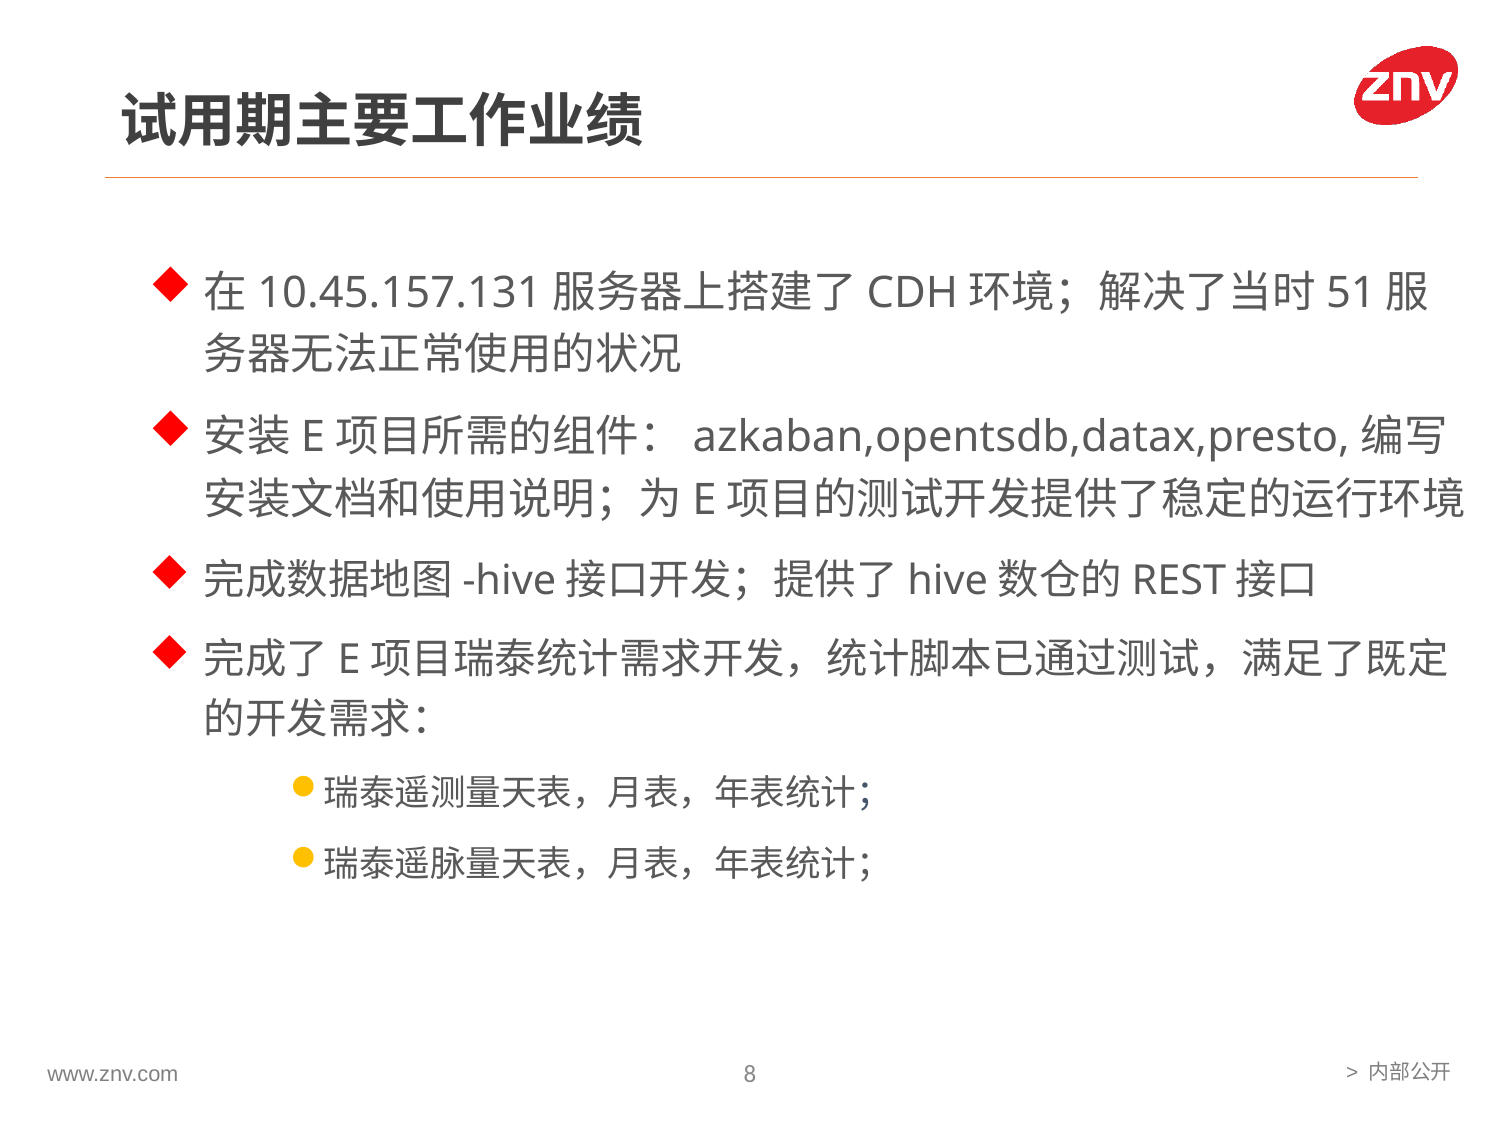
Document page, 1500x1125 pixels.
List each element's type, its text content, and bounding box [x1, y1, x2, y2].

text_box 试用期主要工作业绩 [104, 75, 1347, 161]
slide_number 8 [581, 1042, 919, 1103]
list 在10.45.157.131服务器上搭建了CDH环境；解决了当时51服务器无法正常使用的状况 安装E项目所需的组件：azkaban,opentsdb,datax,presto,编写安装文档和使用说明；为E项目的测试开发提供了稳定的运行环境 完成数据地图-hive接口开发；提供了hive数仓的REST接口 完成了E项目瑞泰统计需求开发，统计脚本已通过测试，满足了既定的开发需求： 瑞泰遥测量天表，月表，年表统计； 瑞泰遥脉量天表，月表，年表统计； [134, 245, 1485, 953]
picture [1354, 46, 1458, 125]
